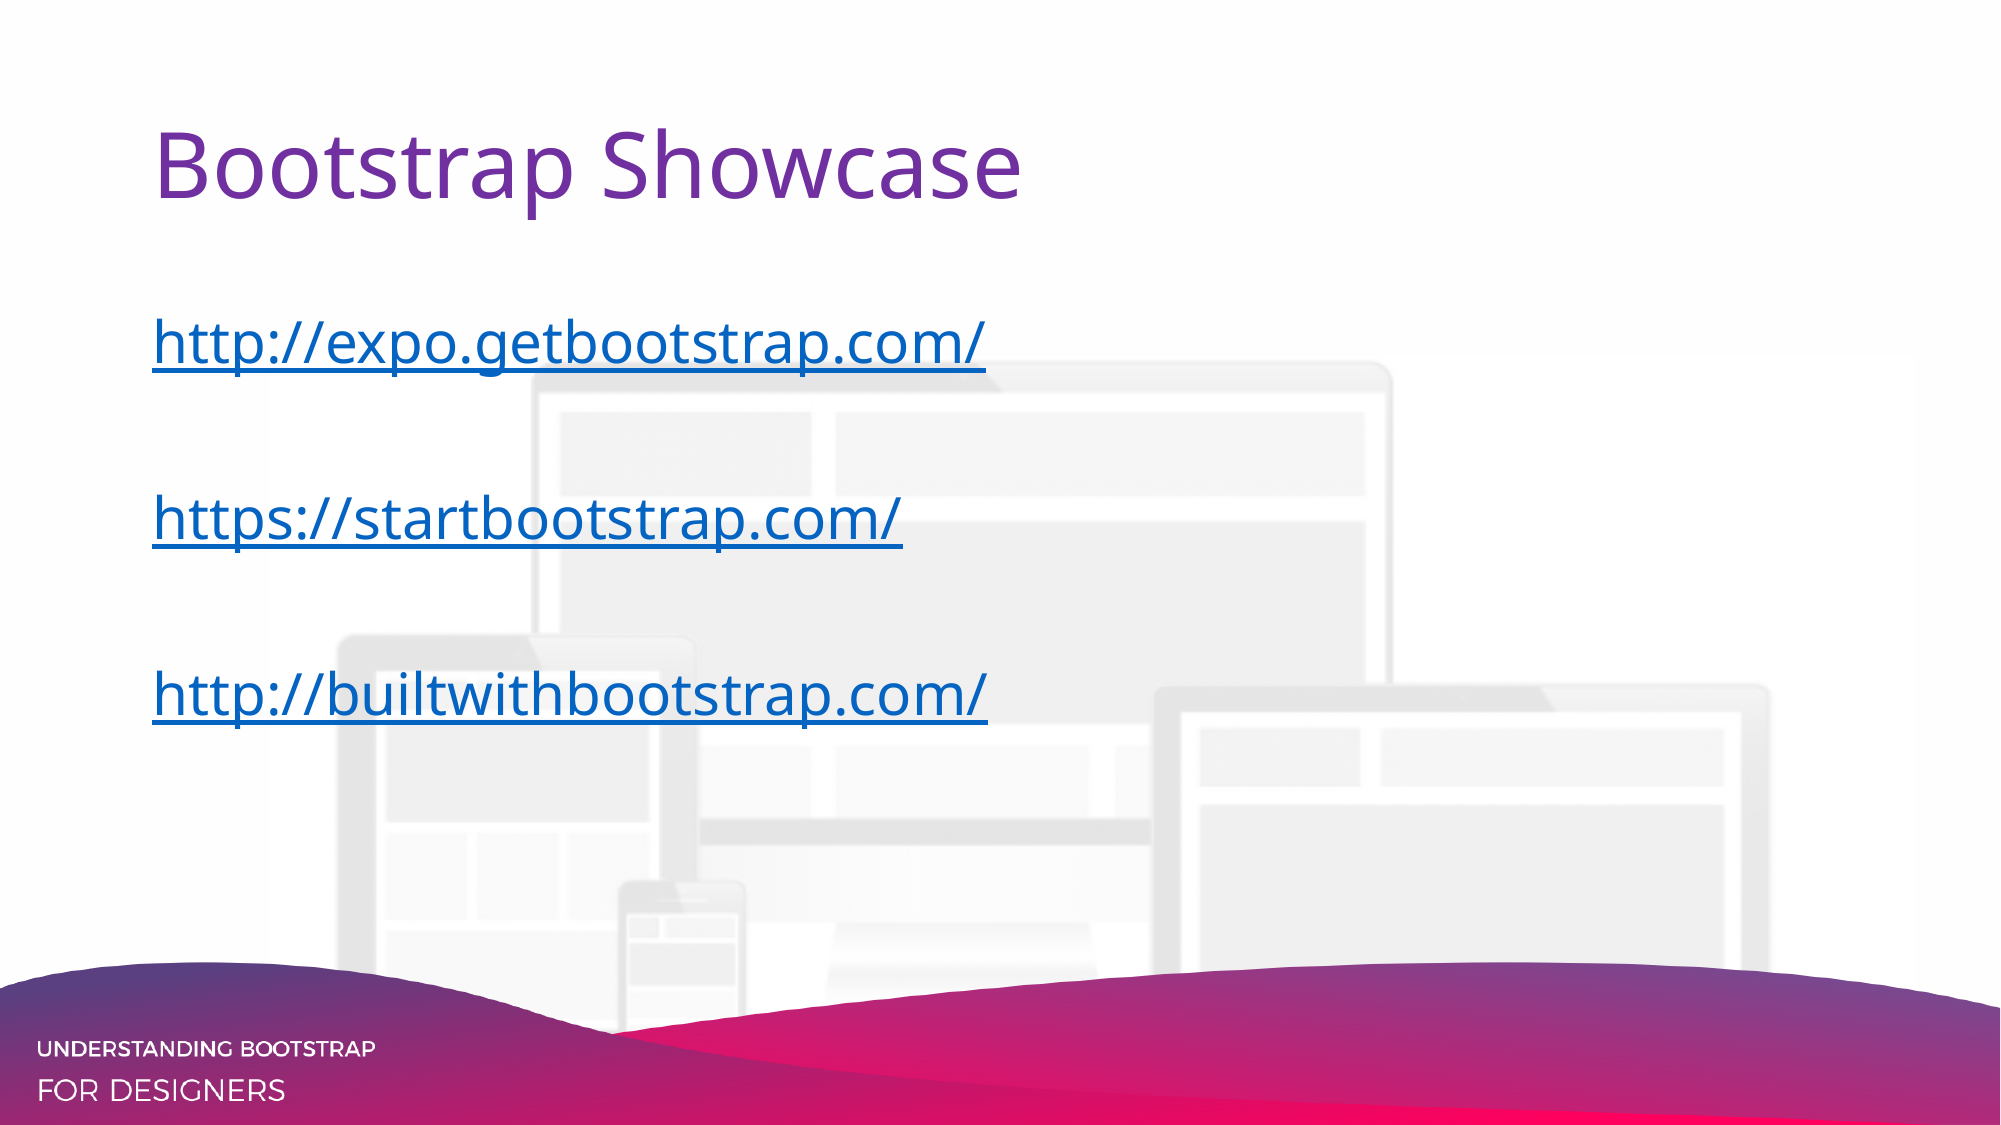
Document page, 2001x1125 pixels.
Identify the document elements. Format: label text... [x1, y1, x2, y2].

list http://expo.getbootstrap.com/ https://startbootstrap.com/ http://builtwithbootstrap.com/ [137, 299, 1863, 1014]
title Bootstrap Showcase [137, 59, 1863, 278]
picture [0, 0, 2001, 1125]
